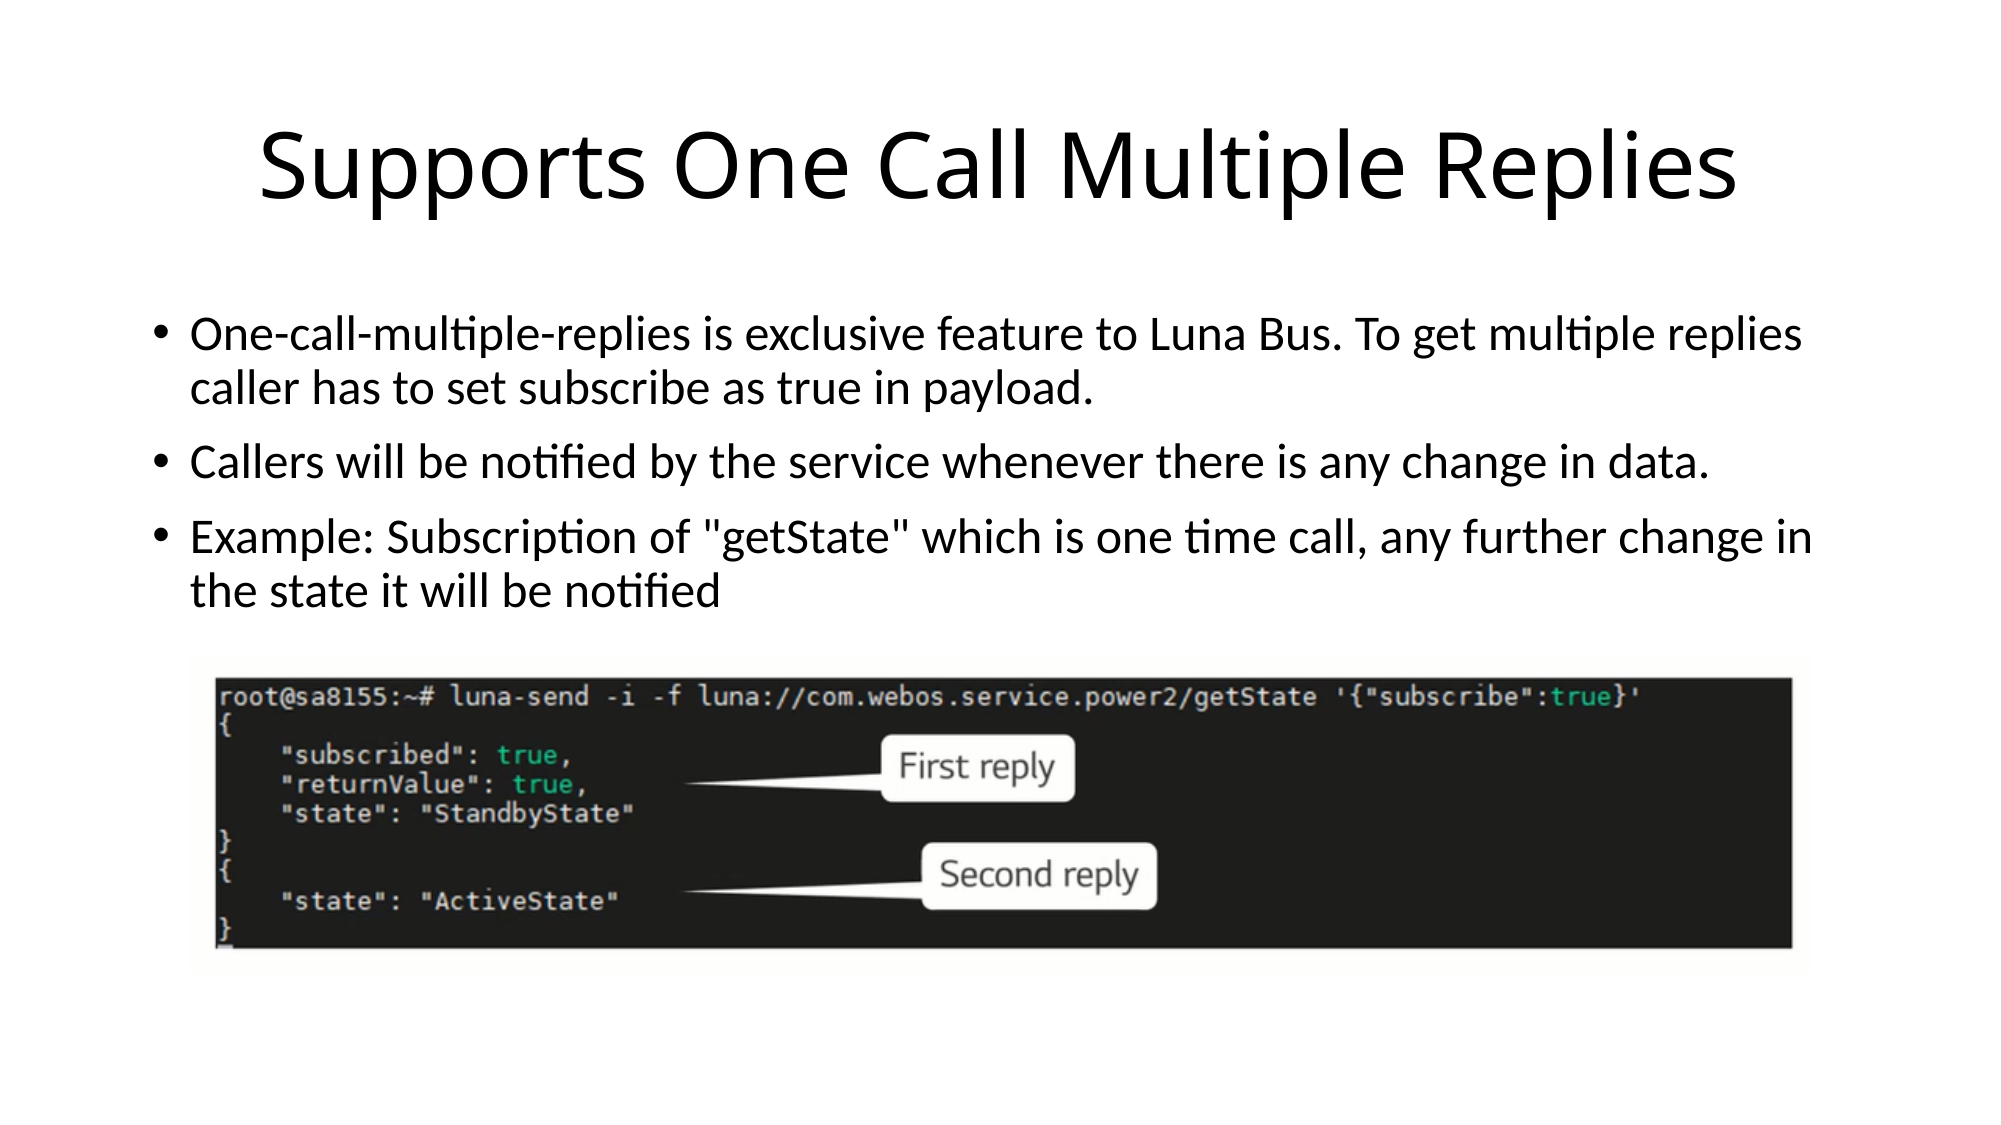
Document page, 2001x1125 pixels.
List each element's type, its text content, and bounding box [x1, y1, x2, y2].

picture [188, 656, 1812, 974]
list One-call-multiple-replies is exclusive feature to Luna Bus. To get multiple replies caller has to set subscribe as true in payload. Callers will be notified by the service whenever there is any change in data. Example: Subscription of "getState" which is one time call, any further change in the state it will be notified [137, 299, 1863, 1014]
title Supports One Call Multiple Replies [137, 59, 1863, 278]
